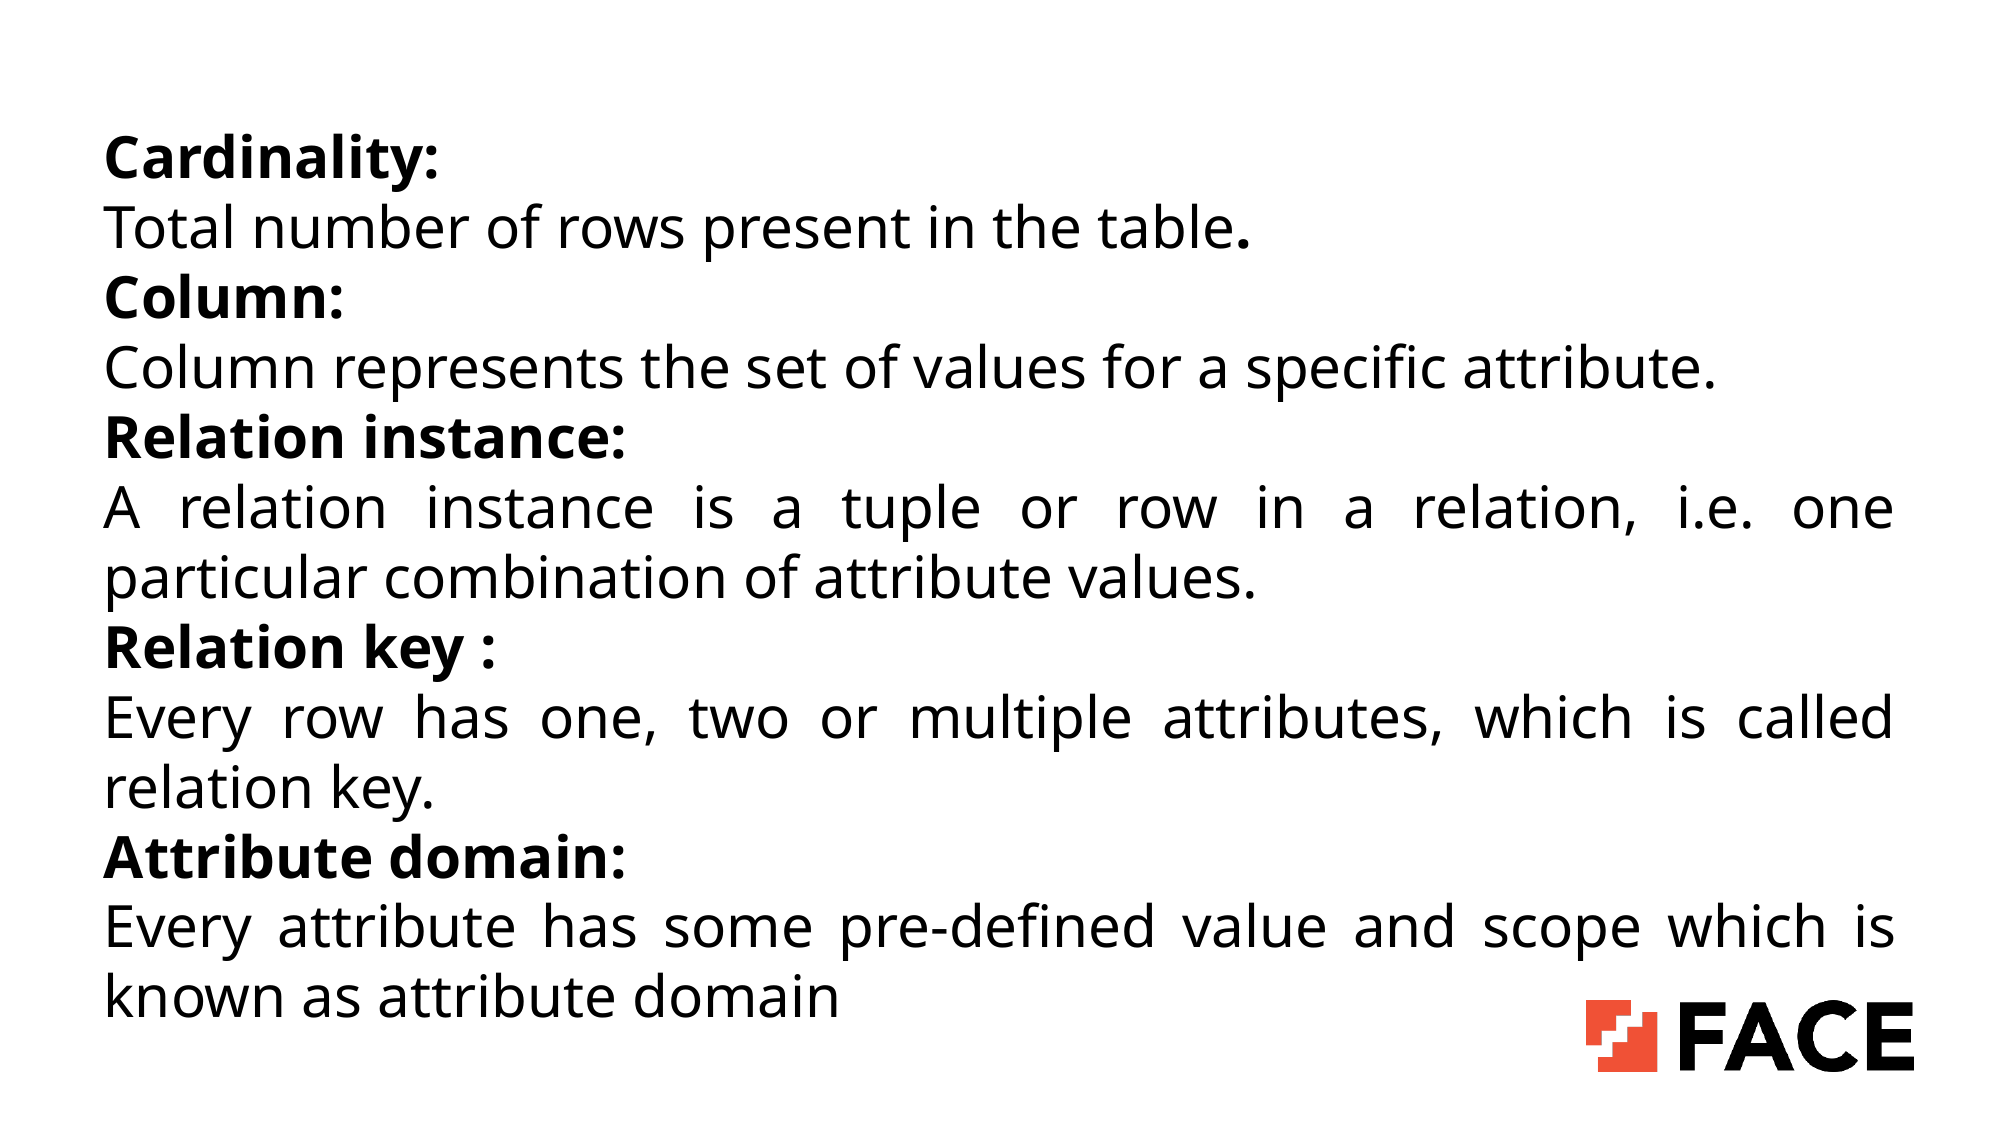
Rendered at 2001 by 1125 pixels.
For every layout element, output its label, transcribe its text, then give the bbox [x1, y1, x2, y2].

picture [1586, 1000, 1915, 1072]
text_box Cardinality: Total number of rows present in the table. Column: Column represents the set of values for a specific attribute. Relation instance: A relation instance is a tuple or row in a relation, i.e. one particular combination of attribute values. Relation key : Every row has one, two or multiple attributes, which is called relation key. Attribute domain: Every attribute has some pre-defined value and scope which is known as attribute domain [89, 112, 1911, 1125]
